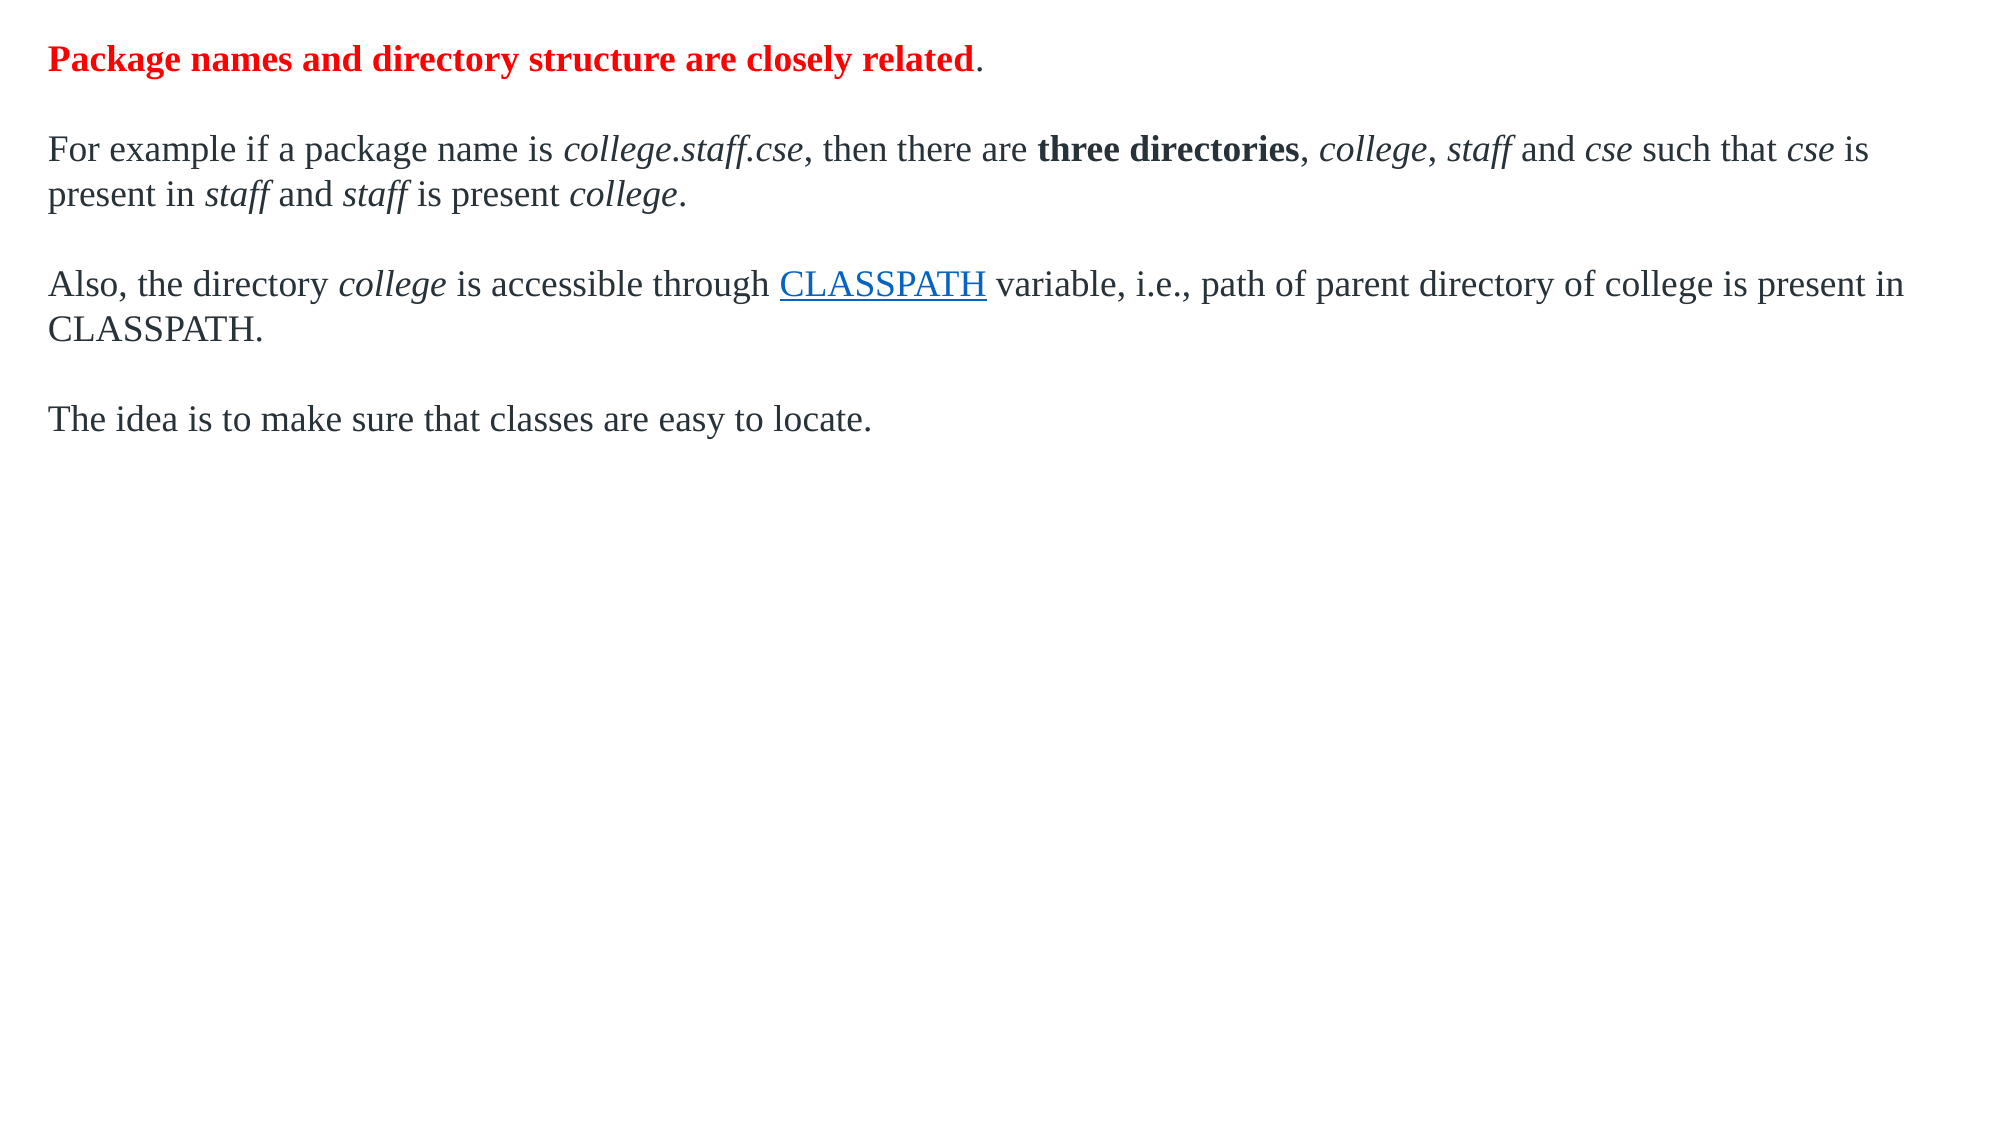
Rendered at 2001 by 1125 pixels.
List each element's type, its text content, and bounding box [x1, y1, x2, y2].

text_box Package names and directory structure are closely related. For example if a package name is college.staff.cse, then there are three directories, college, staff and cse such that cse is present in staff and staff is present college. Also, the directory college is accessible through CLASSPATH variable, i.e., path of parent directory of college is present in CLASSPATH. The idea is to make sure that classes are easy to locate. [33, 26, 1955, 447]
